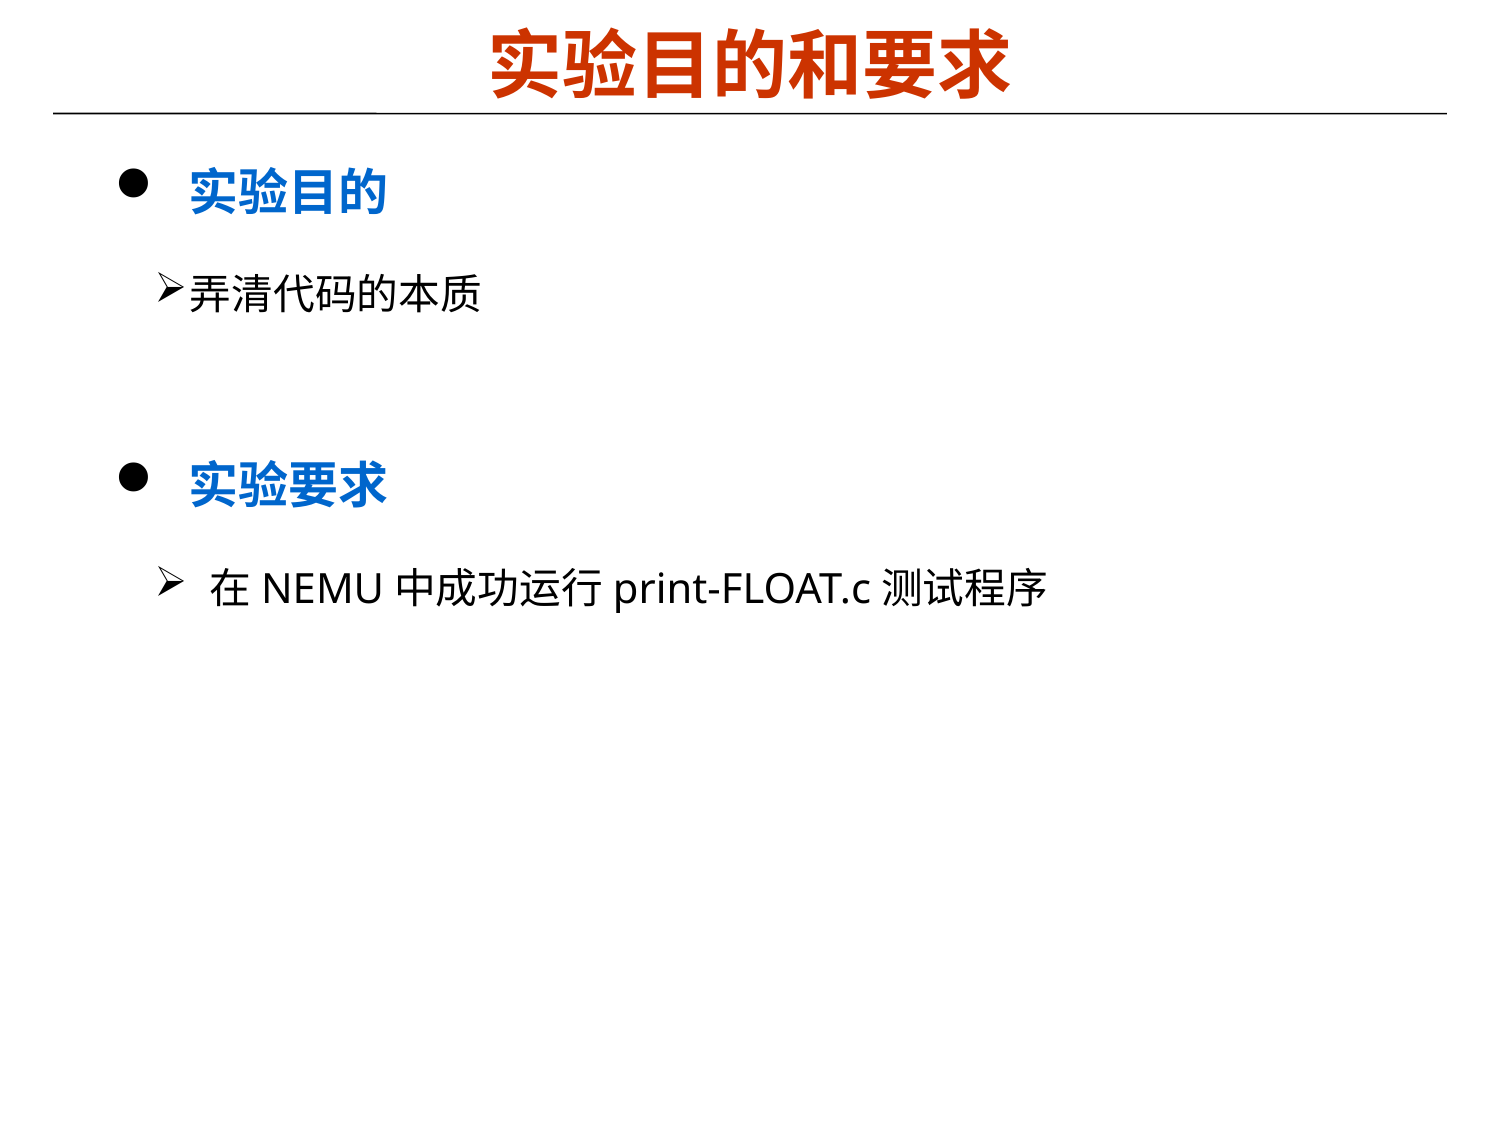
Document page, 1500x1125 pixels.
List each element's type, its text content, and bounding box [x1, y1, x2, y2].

title 实验目的和要求 [74, 15, 1426, 109]
text_box 实验目的 弄清代码的本质 实验要求 在NEMU中成功运行print-FLOAT.c测试程序 [100, 139, 1452, 620]
